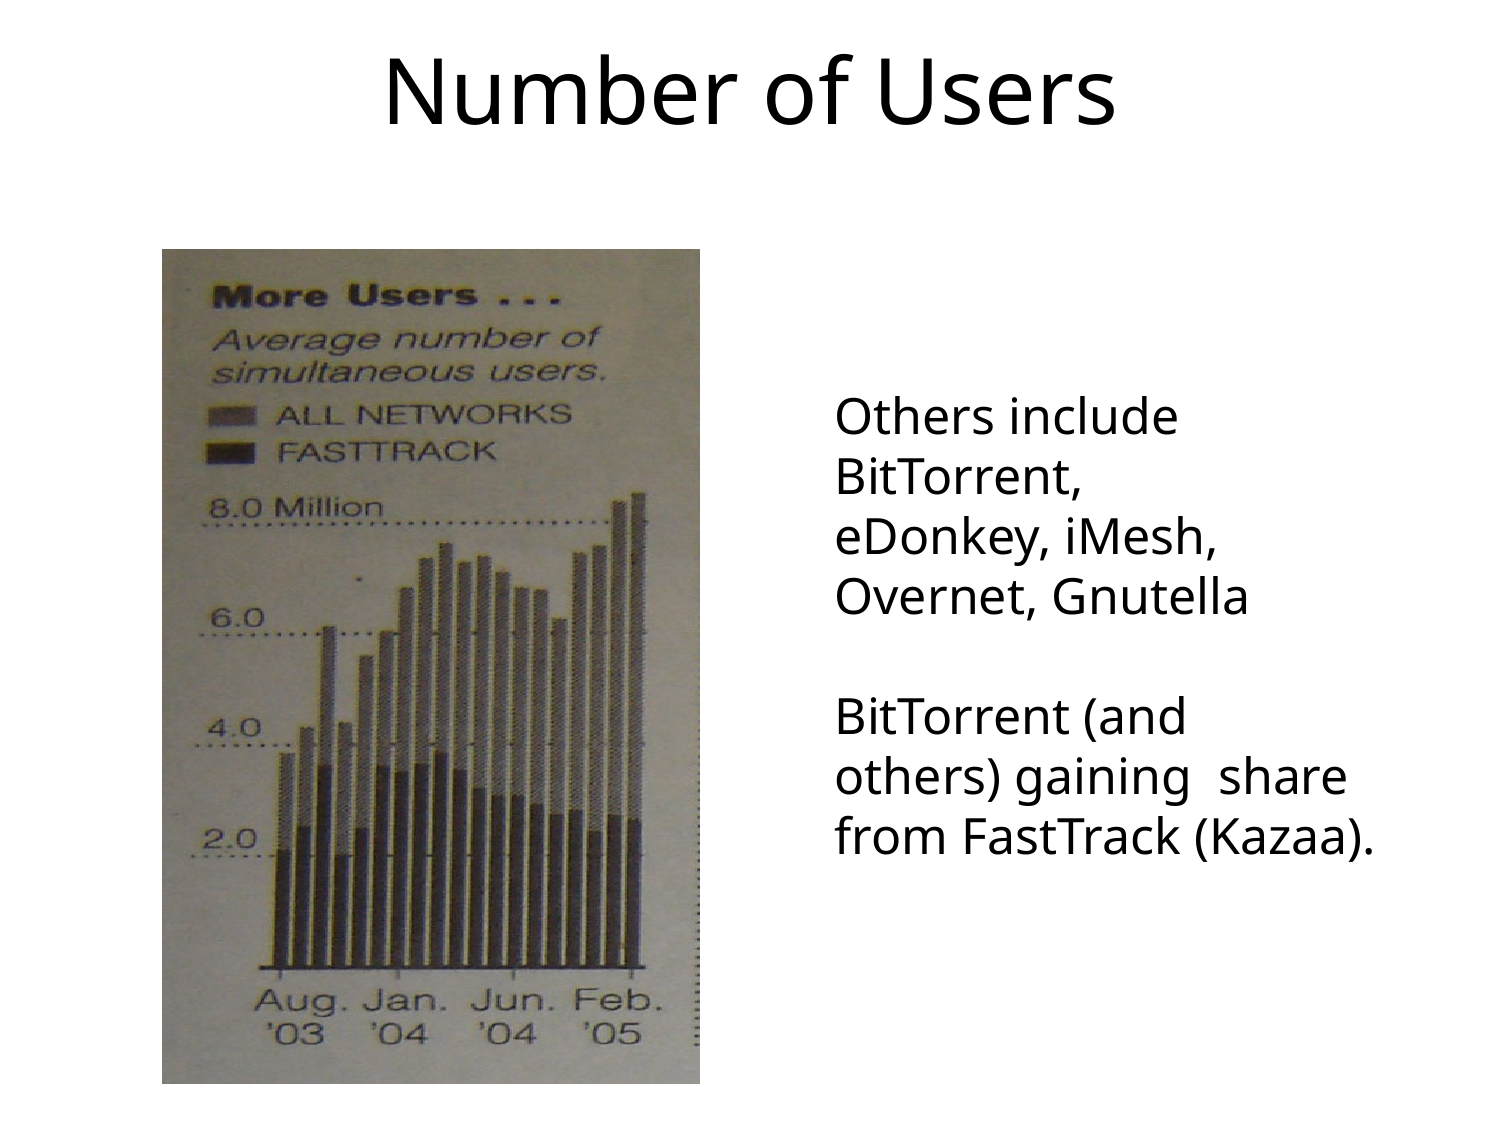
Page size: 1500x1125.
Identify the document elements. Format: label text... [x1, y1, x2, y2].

text_box Others include BitTorrent, eDonkey, iMesh, Overnet, Gnutella BitTorrent (and others) gaining share from FastTrack (Kazaa). [819, 376, 1392, 872]
picture [162, 249, 701, 1085]
title Number of Users [74, 44, 1426, 131]
